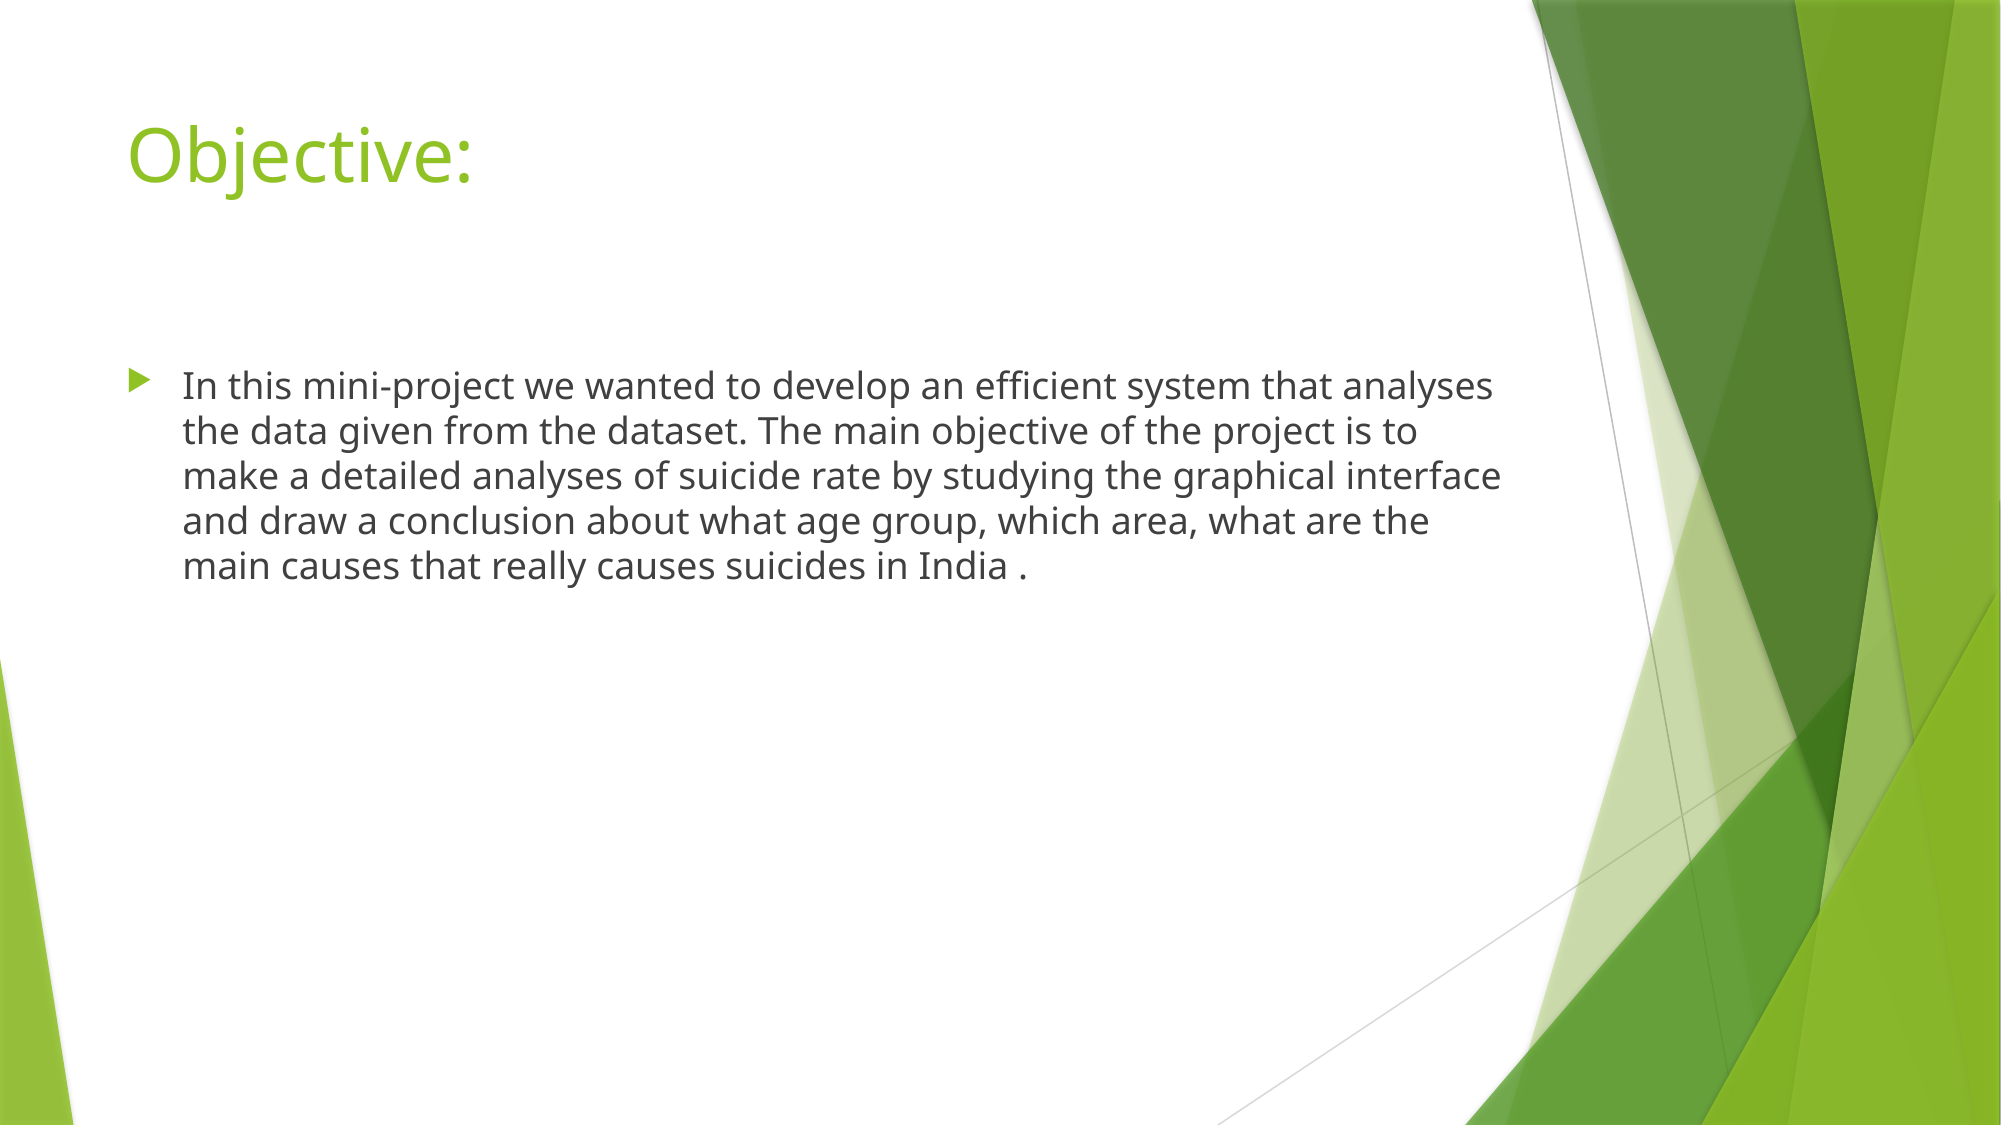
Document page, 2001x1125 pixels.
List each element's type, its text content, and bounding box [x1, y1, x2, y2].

list In this mini-project we wanted to develop an efficient system that analyses the data given from the dataset. The main objective of the project is to make a detailed analyses of suicide rate by studying the graphical interface and draw a conclusion about what age group, which area, what are the main causes that really causes suicides in India . [111, 354, 1522, 992]
title Objective: [111, 99, 1522, 317]
